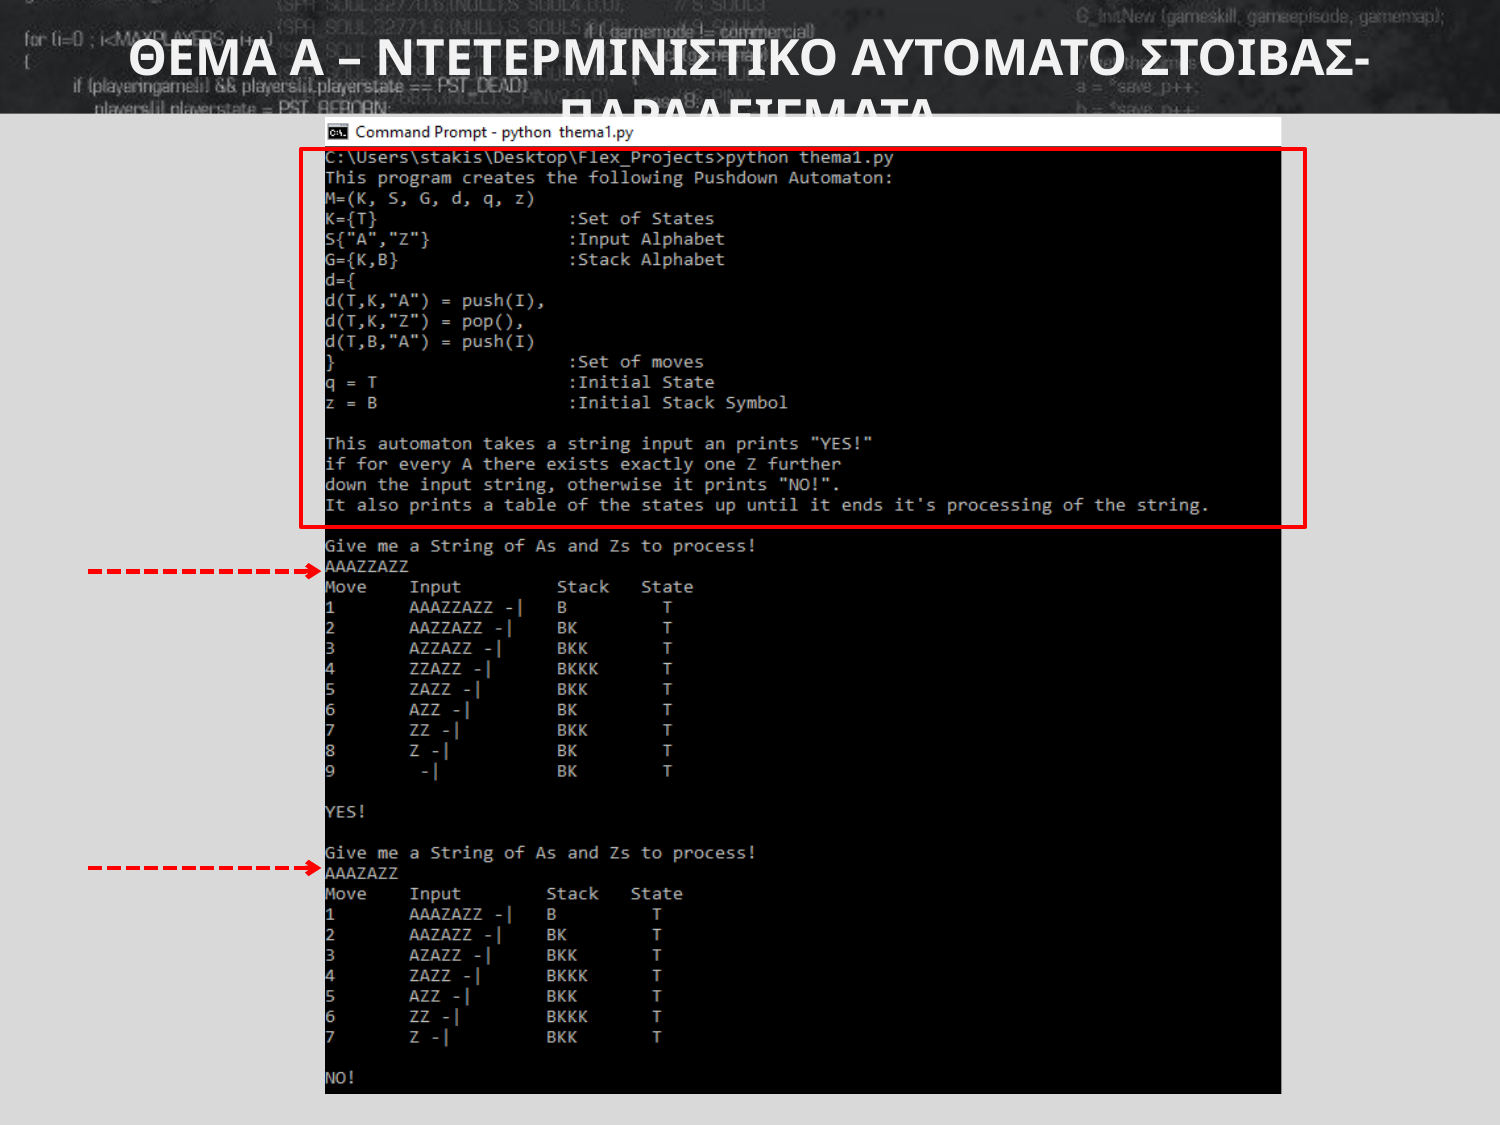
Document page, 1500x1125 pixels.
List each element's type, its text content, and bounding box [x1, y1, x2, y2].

text_box ΘΕΜΑ Α – ΝΤΕΤΕΡΜΙΝΙΣΤΙΚΟ ΑΥΤΟΜΑΤΟ ΣΤΟΙΒΑΣ-ΠΑΡΑΔΕΙΓΜΑΤΑ [0, 18, 1498, 153]
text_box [88, 113, 1282, 1095]
picture [0, 0, 1500, 113]
text_box [1286, 147, 1307, 529]
